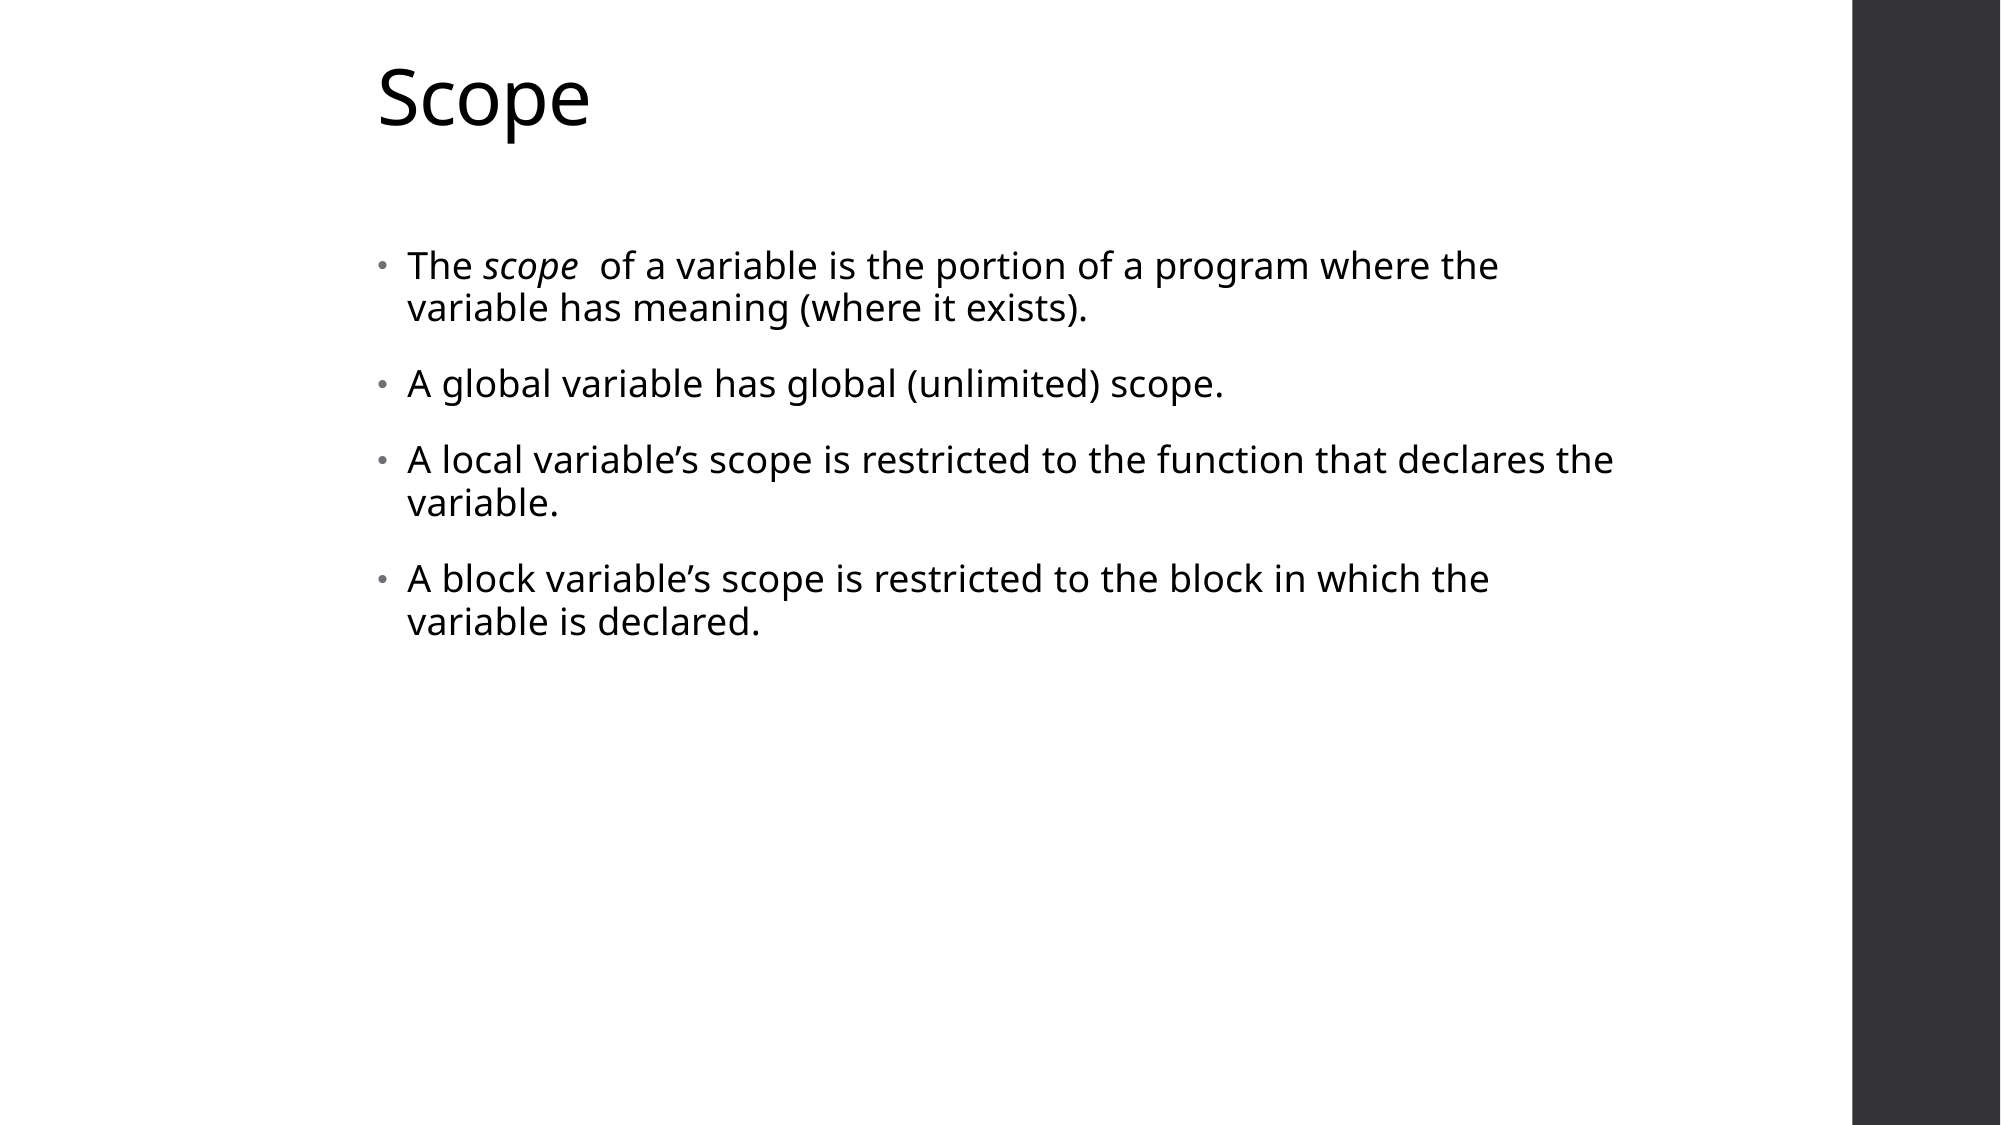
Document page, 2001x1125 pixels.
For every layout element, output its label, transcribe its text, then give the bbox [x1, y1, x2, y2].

list The scope of a variable is the portion of a program where the variable has meaning (where it exists). A global variable has global (unlimited) scope. A local variable’s scope is restricted to the function that declares the variable. A block variable’s scope is restricted to the block in which the variable is declared. [362, 237, 1638, 1075]
title Scope [362, 50, 1638, 150]
